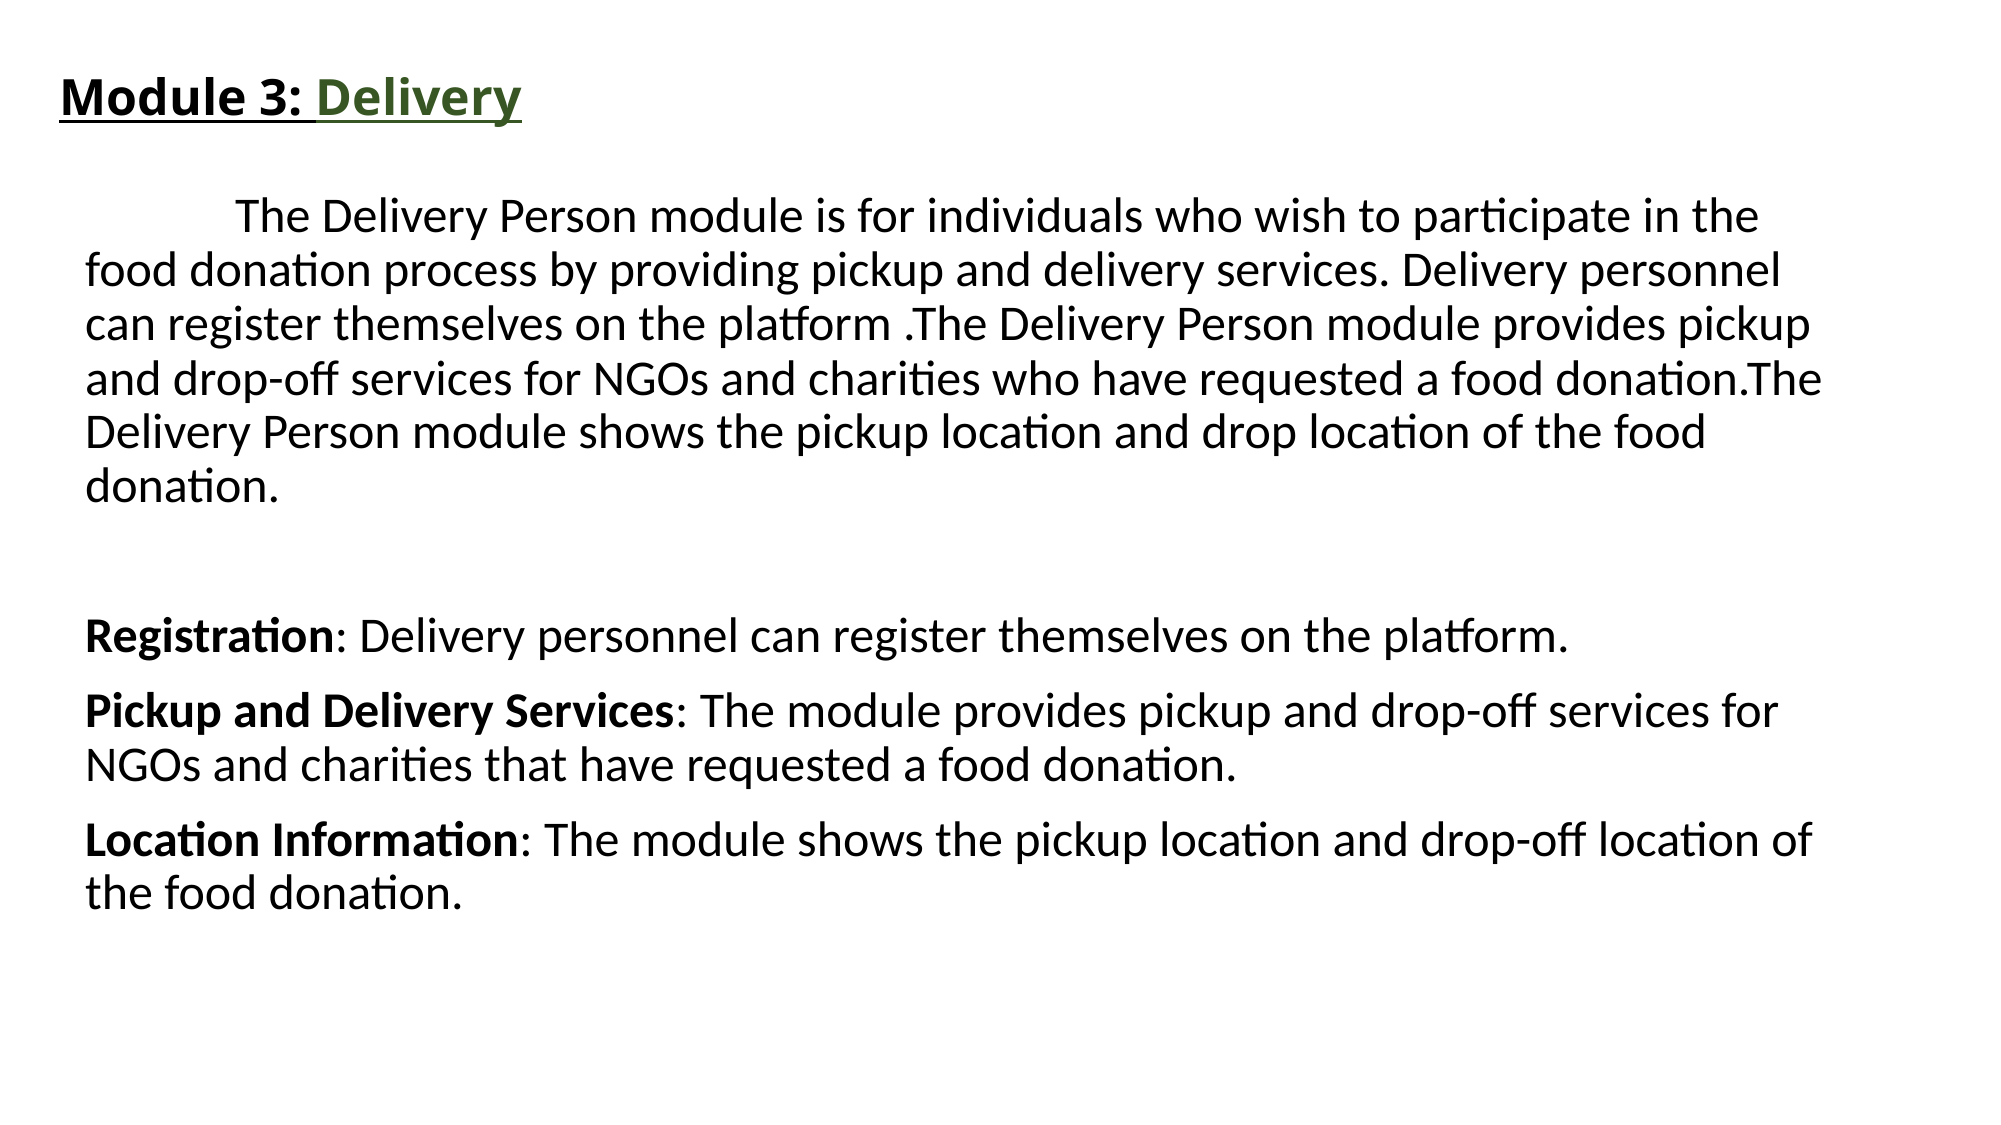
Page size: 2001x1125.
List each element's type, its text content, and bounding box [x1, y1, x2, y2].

title Module 3: Delivery [44, 36, 1770, 164]
list The Delivery Person module is for individuals who wish to participate in the food donation process by providing pickup and delivery services. Delivery personnel can register themselves on the platform .The Delivery Person module provides pickup and drop-off services for NGOs and charities who have requested a food donation.The Delivery Person module shows the pickup location and drop location of the food donation. Registration: Delivery personnel can register themselves on the platform. Pickup and Delivery Services: The module provides pickup and drop-off services for NGOs and charities that have requested a food donation. Location Information: The module shows the pickup location and drop-off location of the food donation. [70, 182, 1863, 1014]
